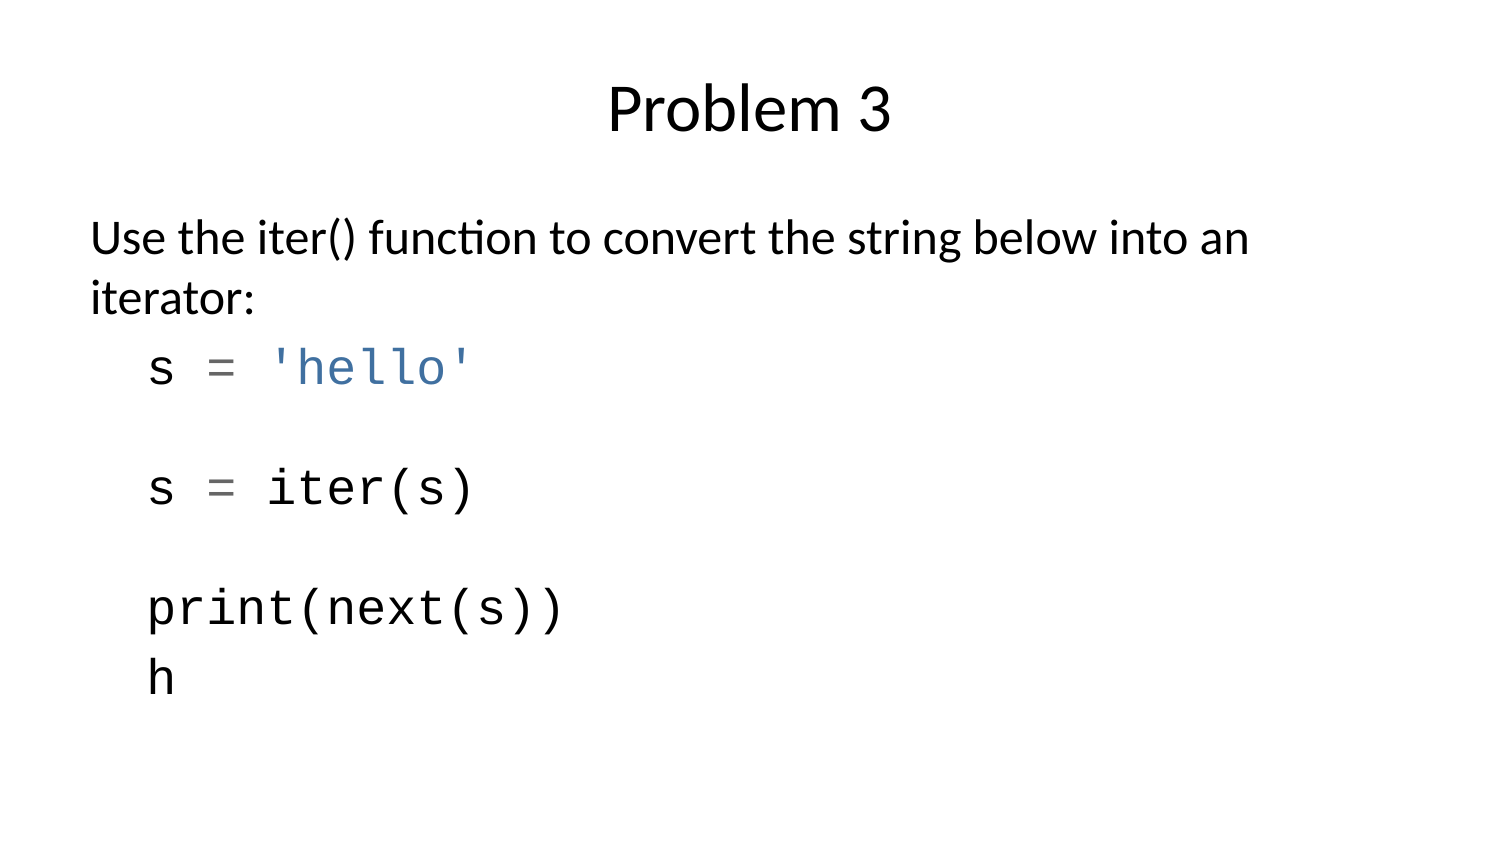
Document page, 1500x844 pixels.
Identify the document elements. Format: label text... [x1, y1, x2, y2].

title Problem 3 [75, 33, 1425, 175]
list Use the iter() function to convert the string below into an iterator: s = 'hello' s = iter(s) print(next(s)) h [75, 196, 1425, 754]
